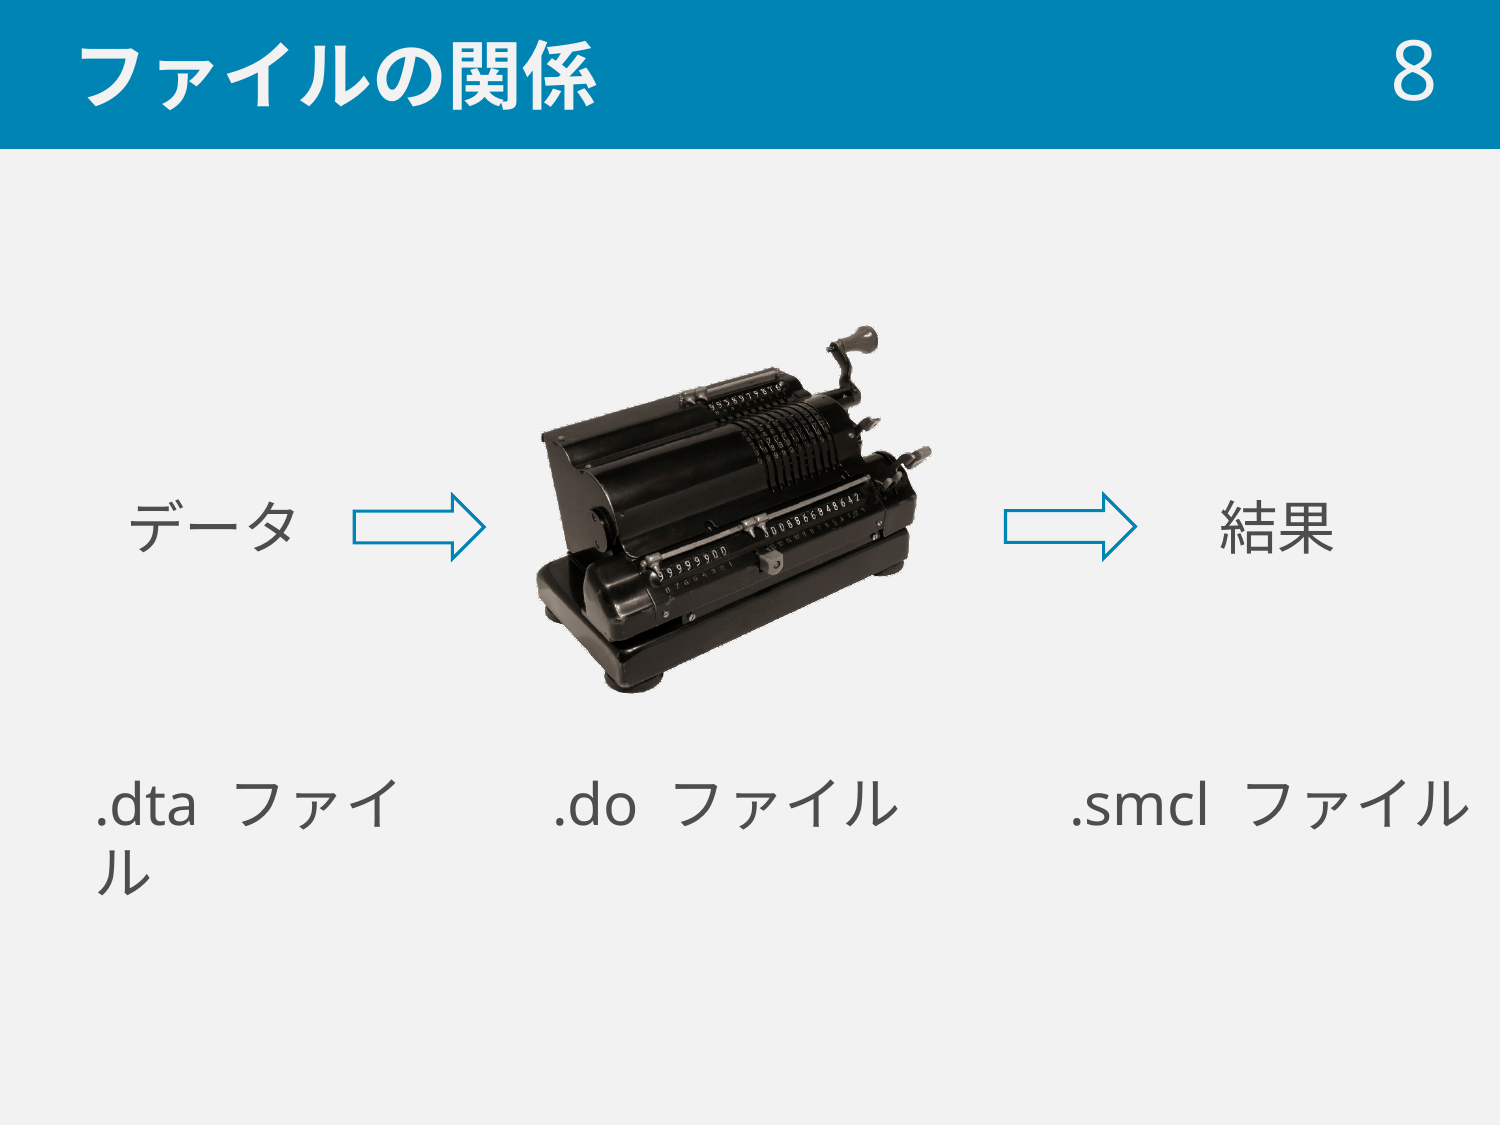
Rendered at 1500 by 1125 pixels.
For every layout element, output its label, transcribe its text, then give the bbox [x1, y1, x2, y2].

text_box データ [112, 484, 372, 569]
text_box 結果 [1204, 483, 1465, 569]
text_box [353, 493, 461, 561]
text_box [1004, 492, 1137, 561]
title ファイルの関係 [0, 0, 1500, 149]
text_box .smcl ファイル [1054, 759, 1495, 845]
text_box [466, 310, 999, 847]
text_box .dta ファイル [79, 759, 470, 914]
slide_number 8 [1162, 26, 1454, 121]
